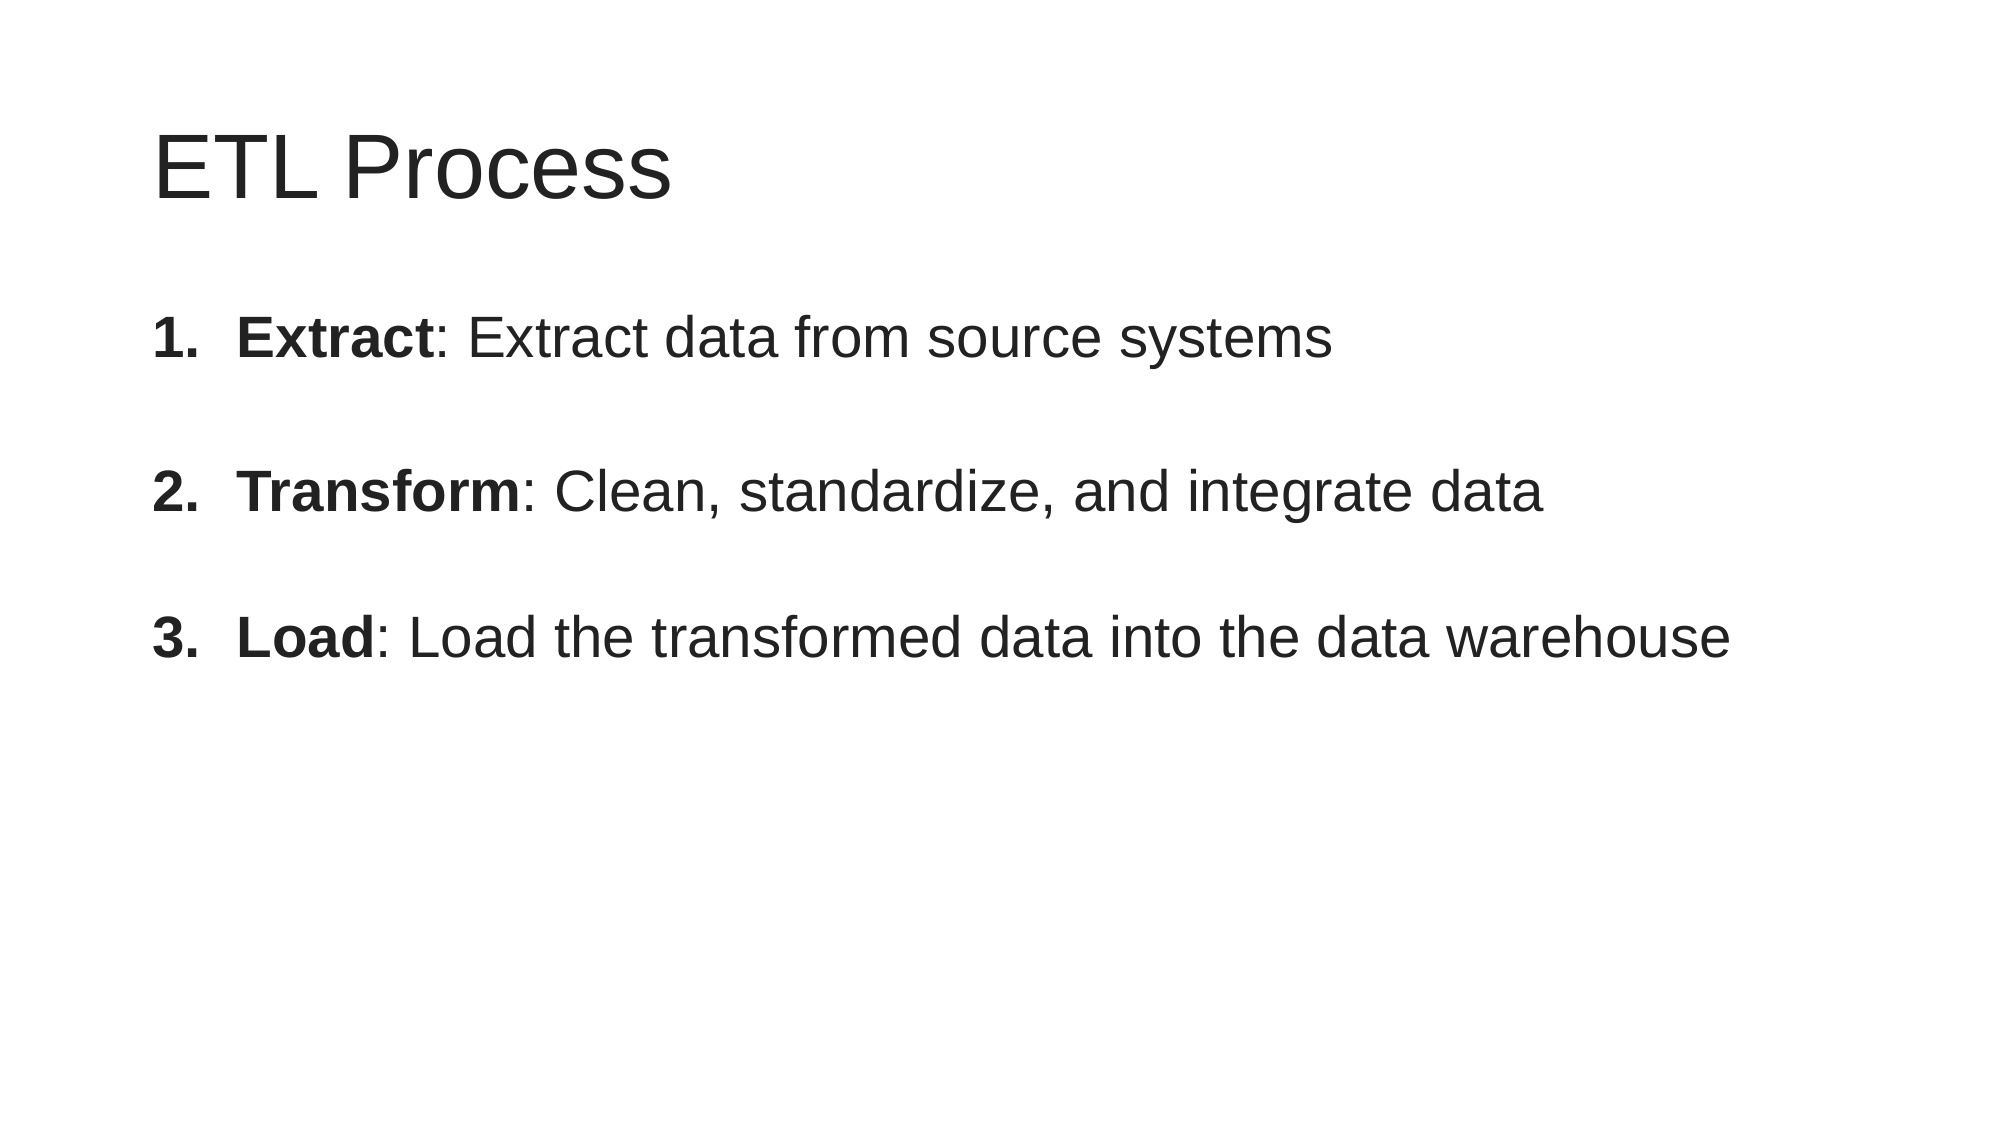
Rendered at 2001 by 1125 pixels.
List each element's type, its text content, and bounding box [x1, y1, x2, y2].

list Extract: Extract data from source systems Transform: Clean, standardize, and integrate data Load: Load the transformed data into the data warehouse [137, 299, 1863, 1014]
title ETL Process [137, 59, 1863, 278]
